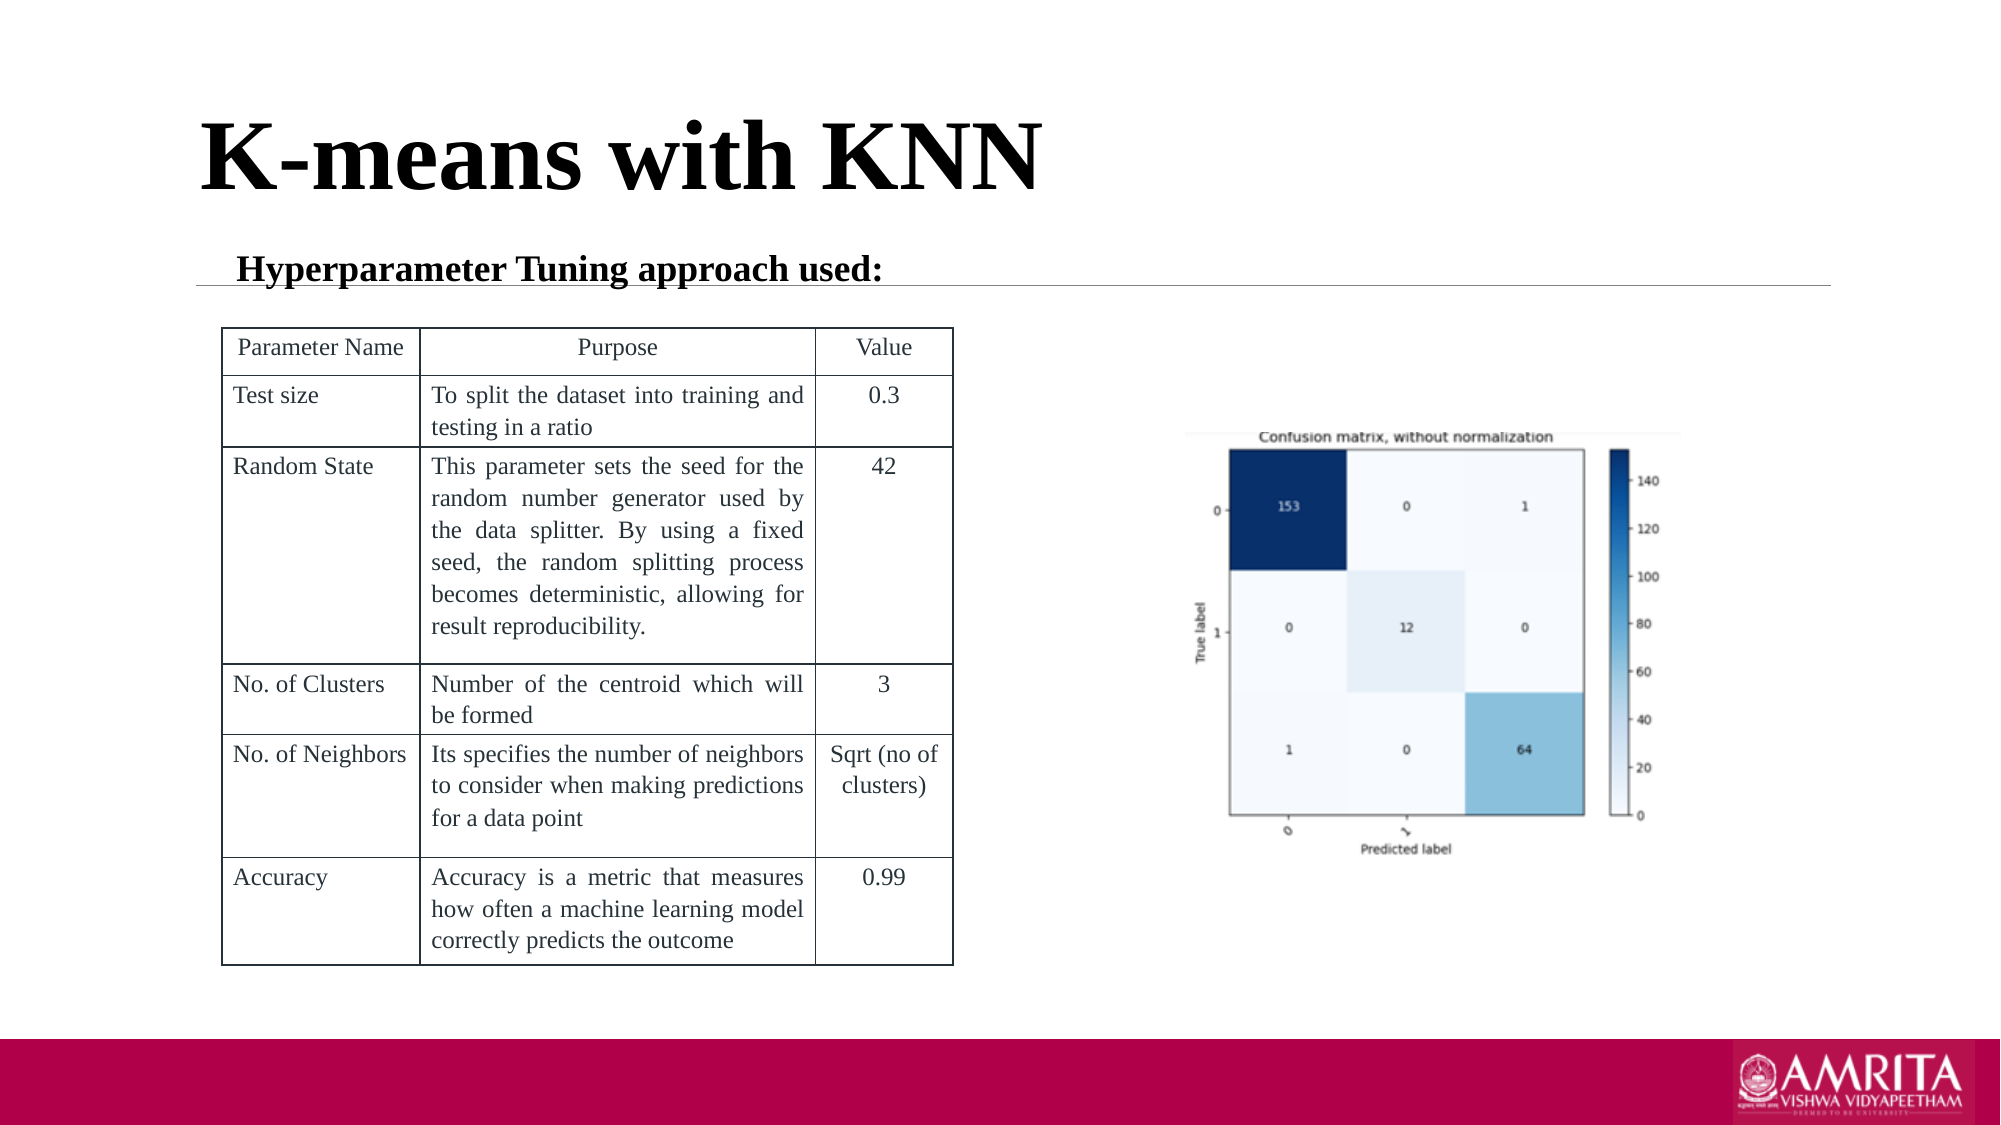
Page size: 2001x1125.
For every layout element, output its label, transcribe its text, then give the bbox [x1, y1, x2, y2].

table_cell 42 [816, 448, 952, 663]
table_cell Random State [223, 448, 419, 663]
table_header Purpose [421, 329, 815, 375]
table_cell Accuracy [223, 858, 419, 964]
table_cell 0.3 [816, 376, 952, 446]
table_cell No. of Neighbors [223, 735, 419, 857]
text_box Hyperparameter Tuning approach used: [221, 236, 1222, 296]
picture [1732, 1040, 1975, 1125]
table_cell This parameter sets the seed for the random number generator used by the data splitter. By using a fixed seed, the random splitting process becomes deterministic, allowing for result reproducibility. [421, 448, 815, 663]
table_cell Sqrt (no of clusters) [816, 735, 952, 857]
table_cell 3 [816, 665, 952, 734]
table_cell Test size [223, 376, 419, 446]
text_box K-means with KNN [185, 81, 1186, 217]
table_cell 0.99 [816, 858, 952, 964]
table_header Value [816, 329, 952, 375]
picture [1185, 431, 1682, 862]
table_cell No. of Clusters [223, 665, 419, 734]
table_cell Number of the centroid which will be formed [421, 665, 815, 734]
table_cell Its specifies the number of neighbors to consider when making predictions for a data point [421, 735, 815, 857]
table_header Parameter Name [223, 329, 419, 375]
table_cell Accuracy is a metric that measures how often a machine learning model correctly predicts the outcome [421, 858, 815, 964]
table_cell To split the dataset into training and testing in a ratio [421, 376, 815, 446]
